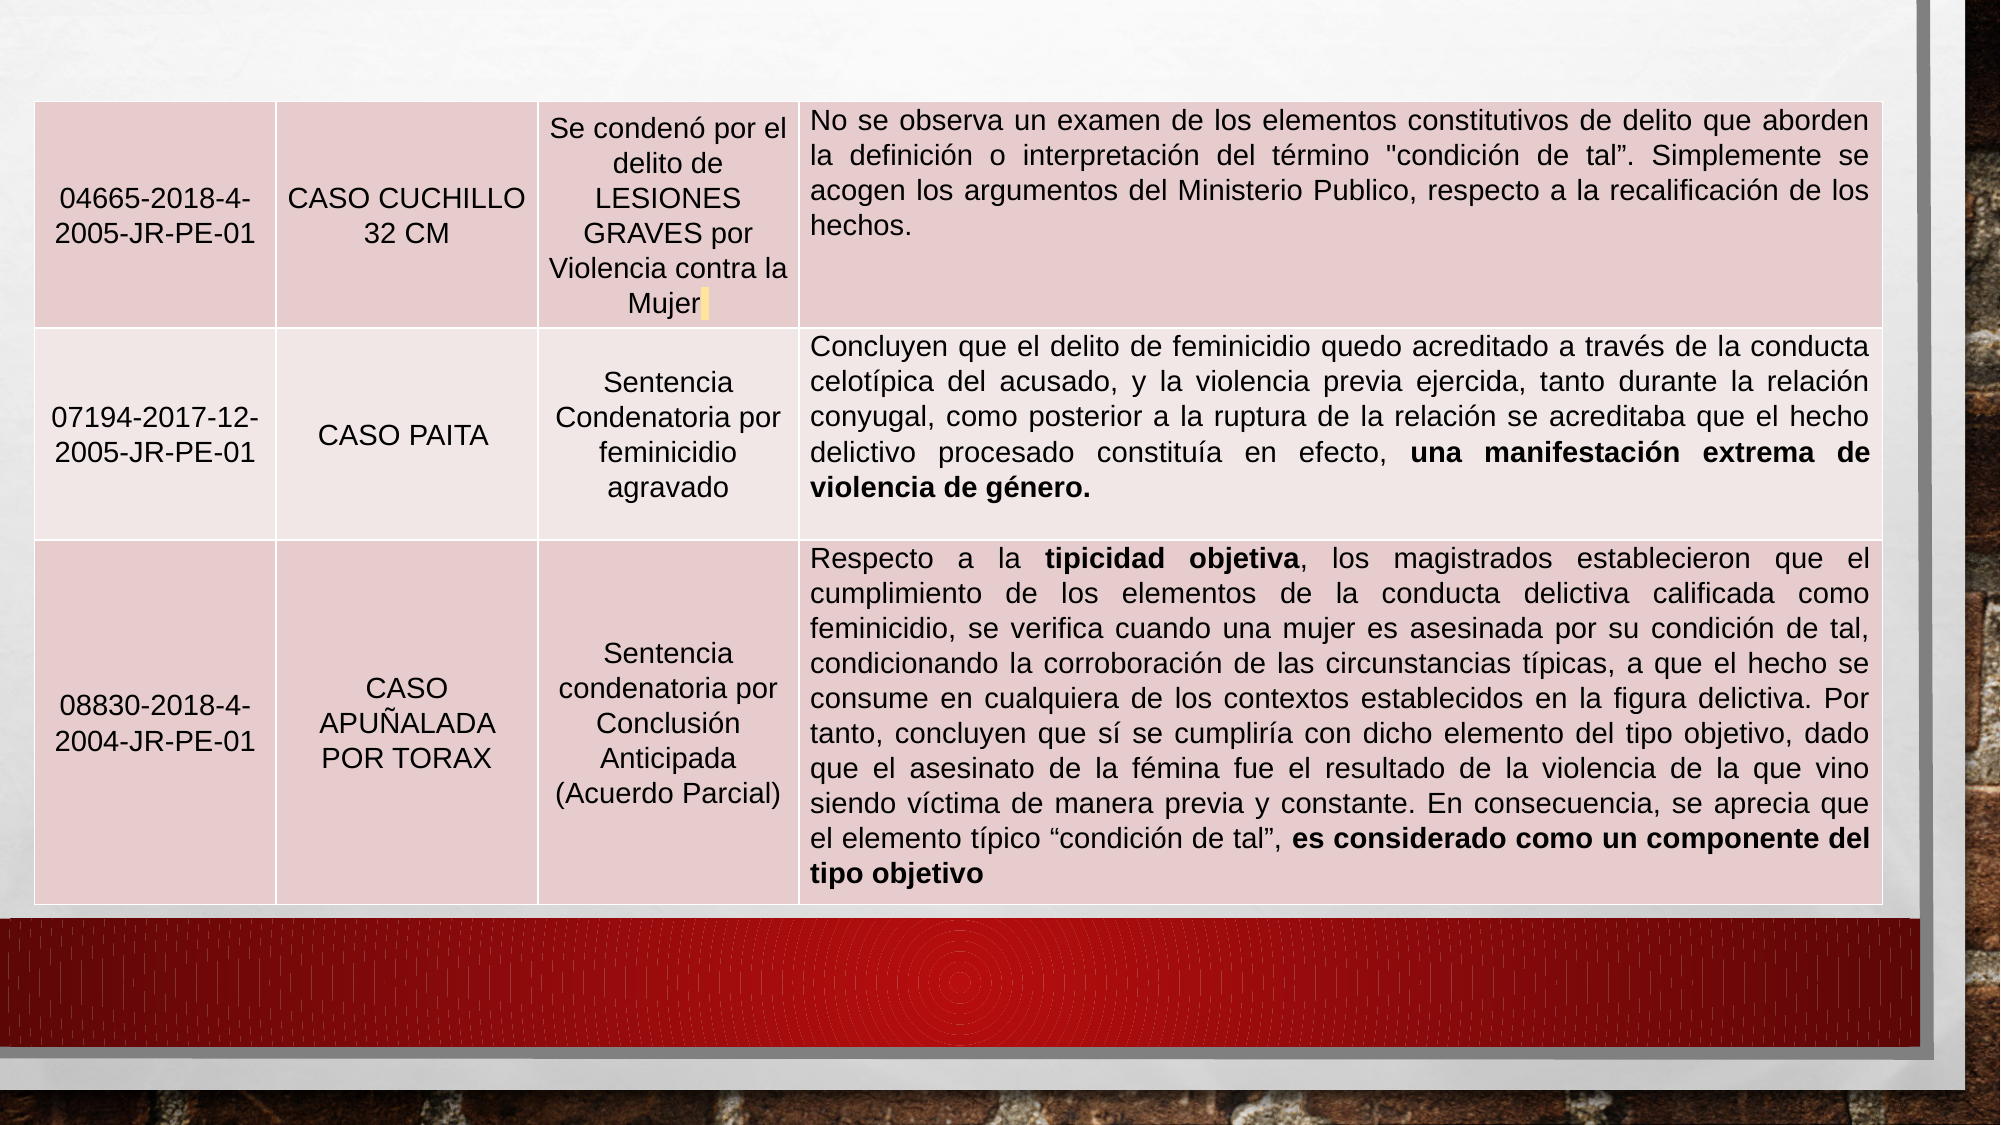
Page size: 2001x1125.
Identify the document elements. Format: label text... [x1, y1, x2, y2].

table_cell CASO APUÑALADA POR TORAX [277, 541, 537, 904]
table_header 04665-2018-4-2005-JR-PE-01 [35, 102, 275, 327]
table_cell 07194-2017-12-2005-JR-PE-01 [35, 329, 275, 539]
table_cell 08830-2018-4-2004-JR-PE-01 [35, 541, 275, 904]
table_cell Respecto a la tipicidad objetiva, los magistrados establecieron que el cumplimiento de los elementos de la conducta delictiva calificada como feminicidio, se verifica cuando una mujer es asesinada por su condición de tal, condicionando la corroboración de las circunstancias típicas, a que el hecho se consume en cualquiera de los contextos establecidos en la figura delictiva. Por tanto, concluyen que sí se cumpliría con dicho elemento del tipo objetivo, dado que el asesinato de la fémina fue el resultado de la violencia de la que vino siendo víctima de manera previa y constante. En consecuencia, se aprecia que el elemento típico “condición de tal”, es considerado como un componente del tipo objetivo [800, 541, 1882, 904]
table_header No se observa un examen de los elementos constitutivos de delito que aborden la definición o interpretación del término "condición de tal”. Simplemente se acogen los argumentos del Ministerio Publico, respecto a la recalificación de los hechos. [800, 102, 1882, 327]
picture [0, 0, 2000, 1125]
table_header CASO CUCHILLO 32 CM [277, 102, 537, 327]
table_cell Sentencia Condenatoria por feminicidio agravado [539, 329, 798, 539]
table_cell CASO PAITA [277, 329, 537, 539]
table_cell Sentencia condenatoria por Conclusión Anticipada (Acuerdo Parcial) [539, 541, 798, 904]
table_header Se condenó por el delito de LESIONES GRAVES por Violencia contra la Mujer [539, 102, 798, 327]
table_cell Concluyen que el delito de feminicidio quedo acreditado a través de la conducta celotípica del acusado, y la violencia previa ejercida, tanto durante la relación conyugal, como posterior a la ruptura de la relación se acreditaba que el hecho delictivo procesado constituía en efecto, una manifestación extrema de violencia de género. [800, 329, 1882, 539]
